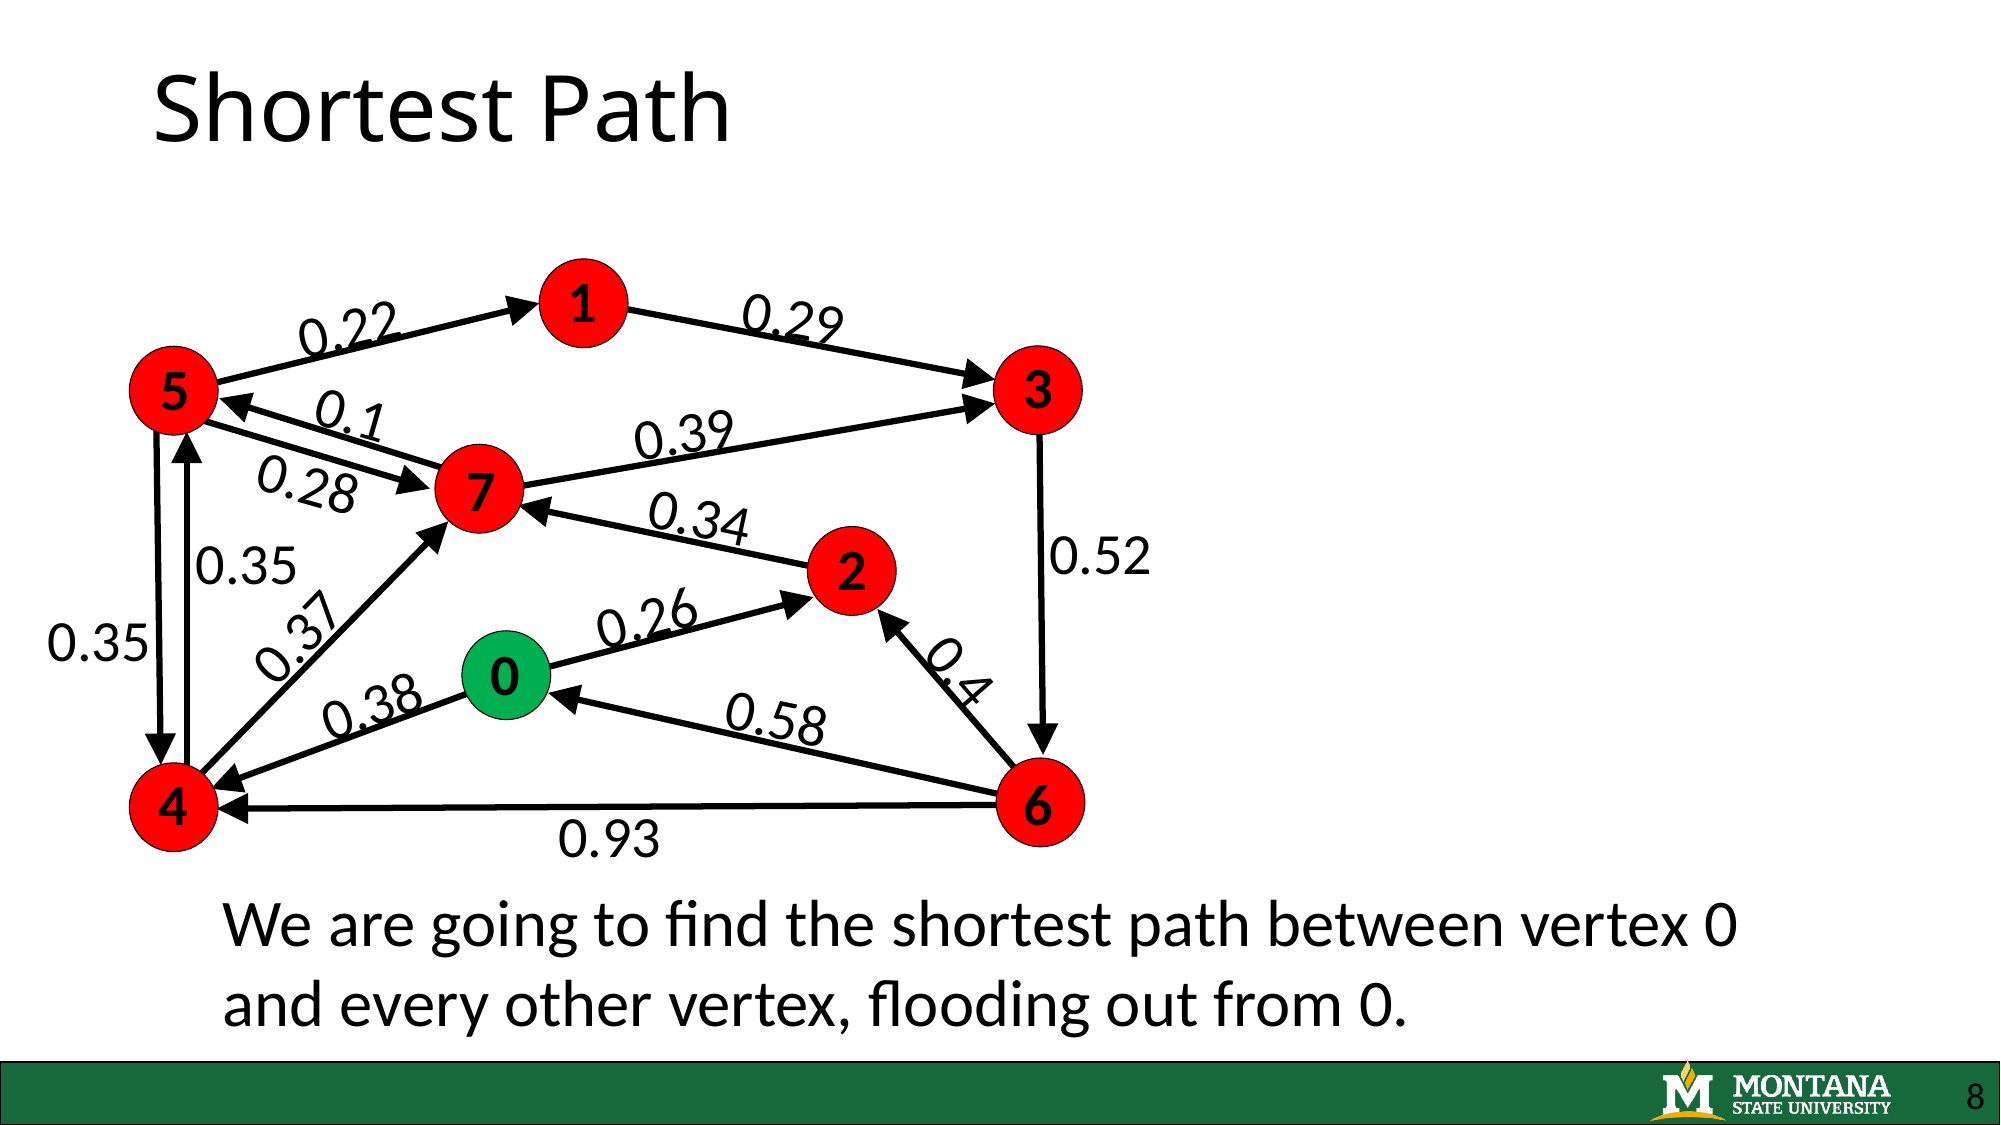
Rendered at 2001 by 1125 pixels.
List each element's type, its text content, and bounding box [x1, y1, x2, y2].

title Shortest Path [137, 3, 1863, 221]
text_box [32, 256, 1203, 879]
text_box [0, 1060, 2000, 1125]
text_box We are going to find the shortest path between vertex 0 and every other vertex, flooding out from 0. [208, 872, 1852, 1048]
picture [1649, 1060, 1891, 1122]
